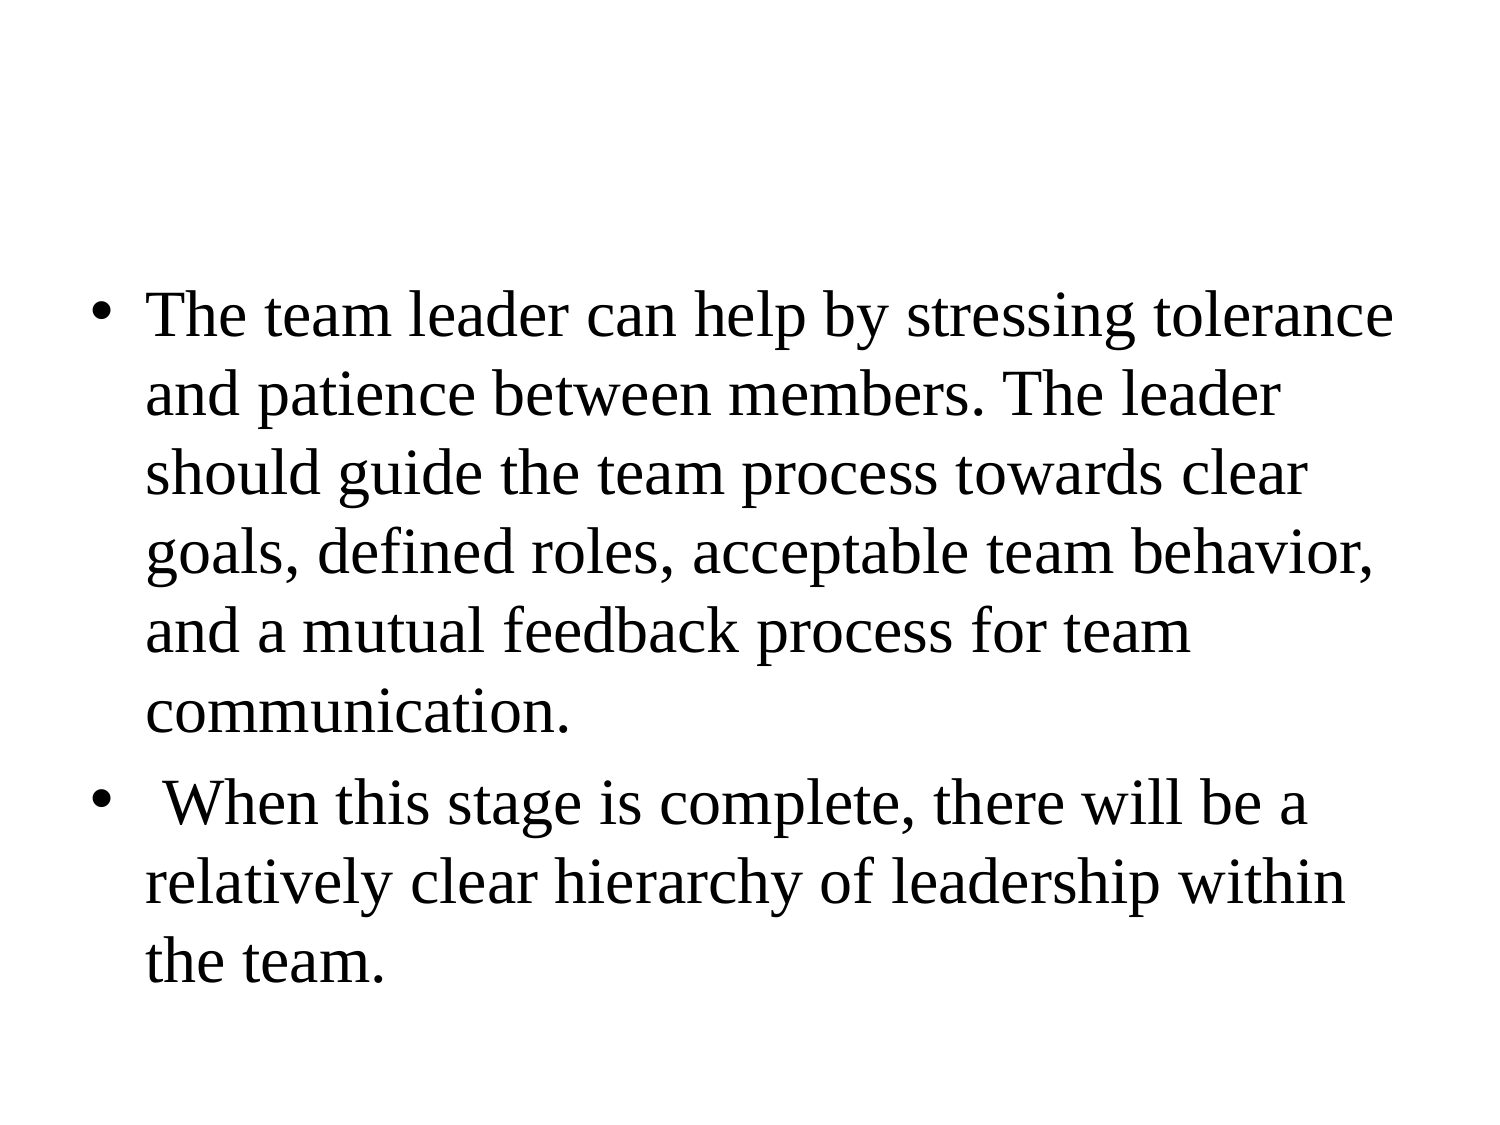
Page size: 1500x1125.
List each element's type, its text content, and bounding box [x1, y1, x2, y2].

list The team leader can help by stressing tolerance and patience between members. The leader should guide the team process towards clear goals, defined roles, acceptable team behavior, and a mutual feedback process for team communication. When this stage is complete, there will be a relatively clear hierarchy of leadership within the team. [75, 262, 1425, 1005]
